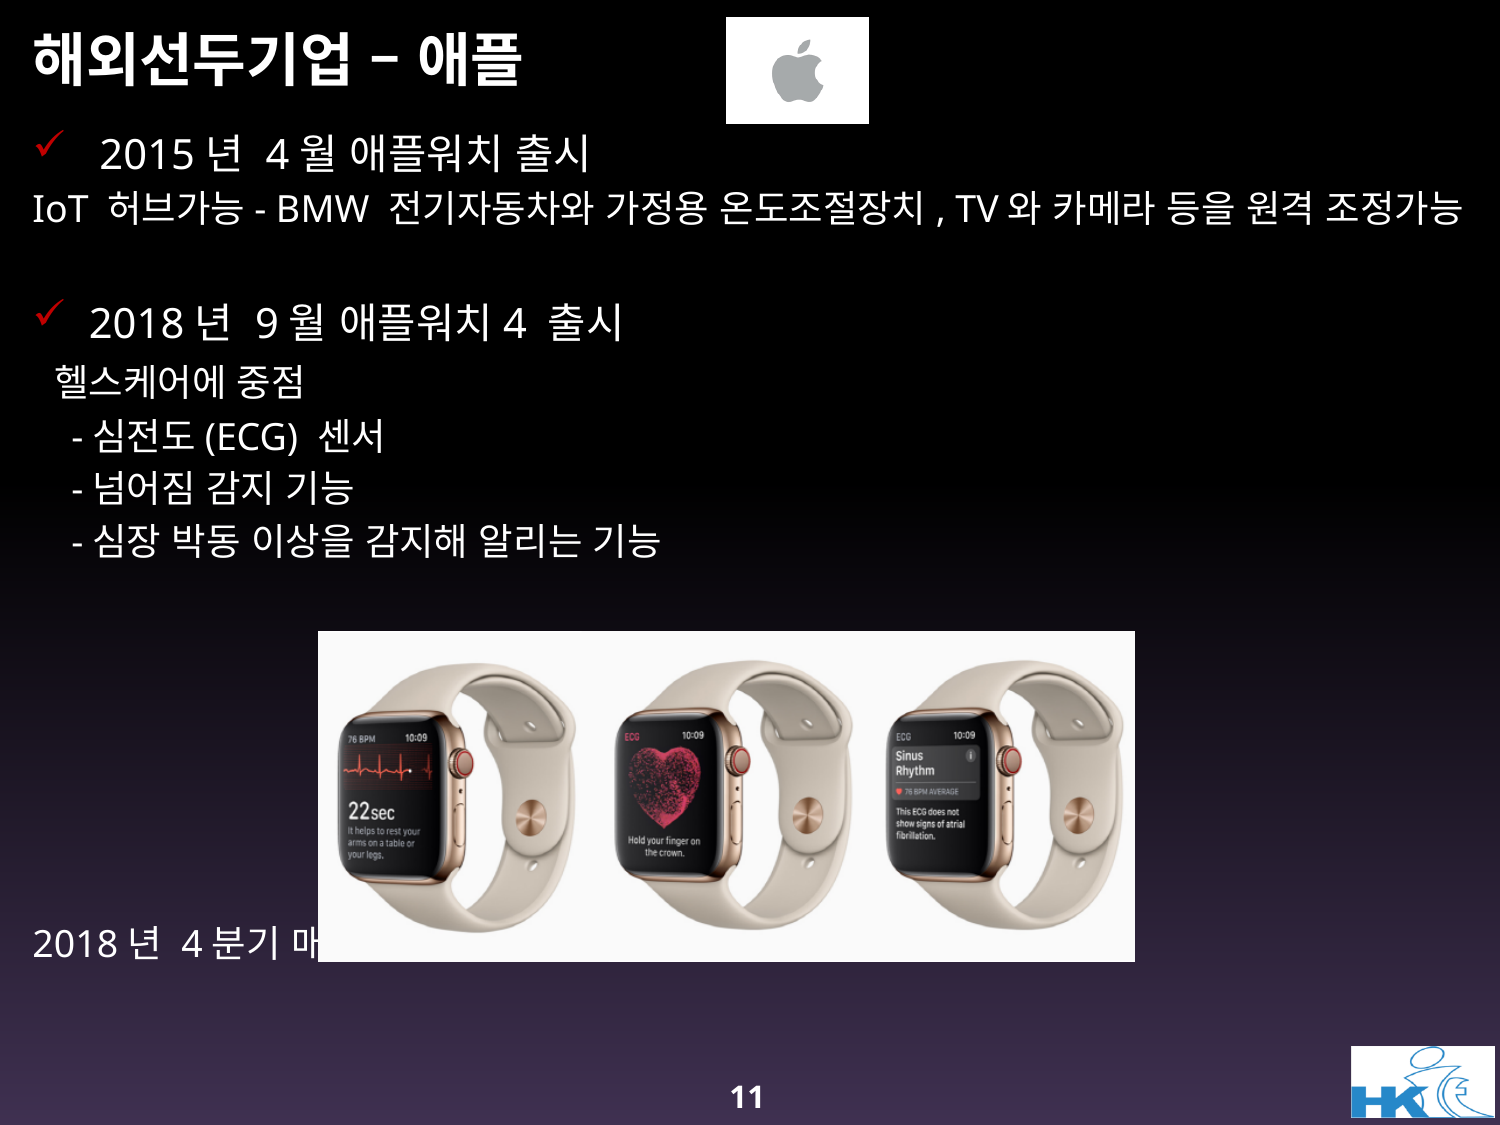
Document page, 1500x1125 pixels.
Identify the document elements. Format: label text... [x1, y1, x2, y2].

picture [726, 17, 869, 124]
picture [1351, 1046, 1495, 1118]
list 2015년 4월 애플워치 출시 IoT 허브가능- BMW 전기자동차와 가정용 온도조절장치, TV와 카메라 등을 원격 조정가능 2018년 9월 애플워치4 출시 헬스케어에 중점 -심전도(ECG) 센서 -넘어짐 감지 기능 -심장 박동 이상을 감지해 알리는 기능 2018년 4분기 매출은 629억 달러로 전년동기대비 20% 상승 [17, 120, 1483, 965]
picture [318, 631, 1135, 962]
slide_number 11 [714, 1069, 816, 1125]
title 해외선두기업 – 애플 [17, 11, 1471, 106]
